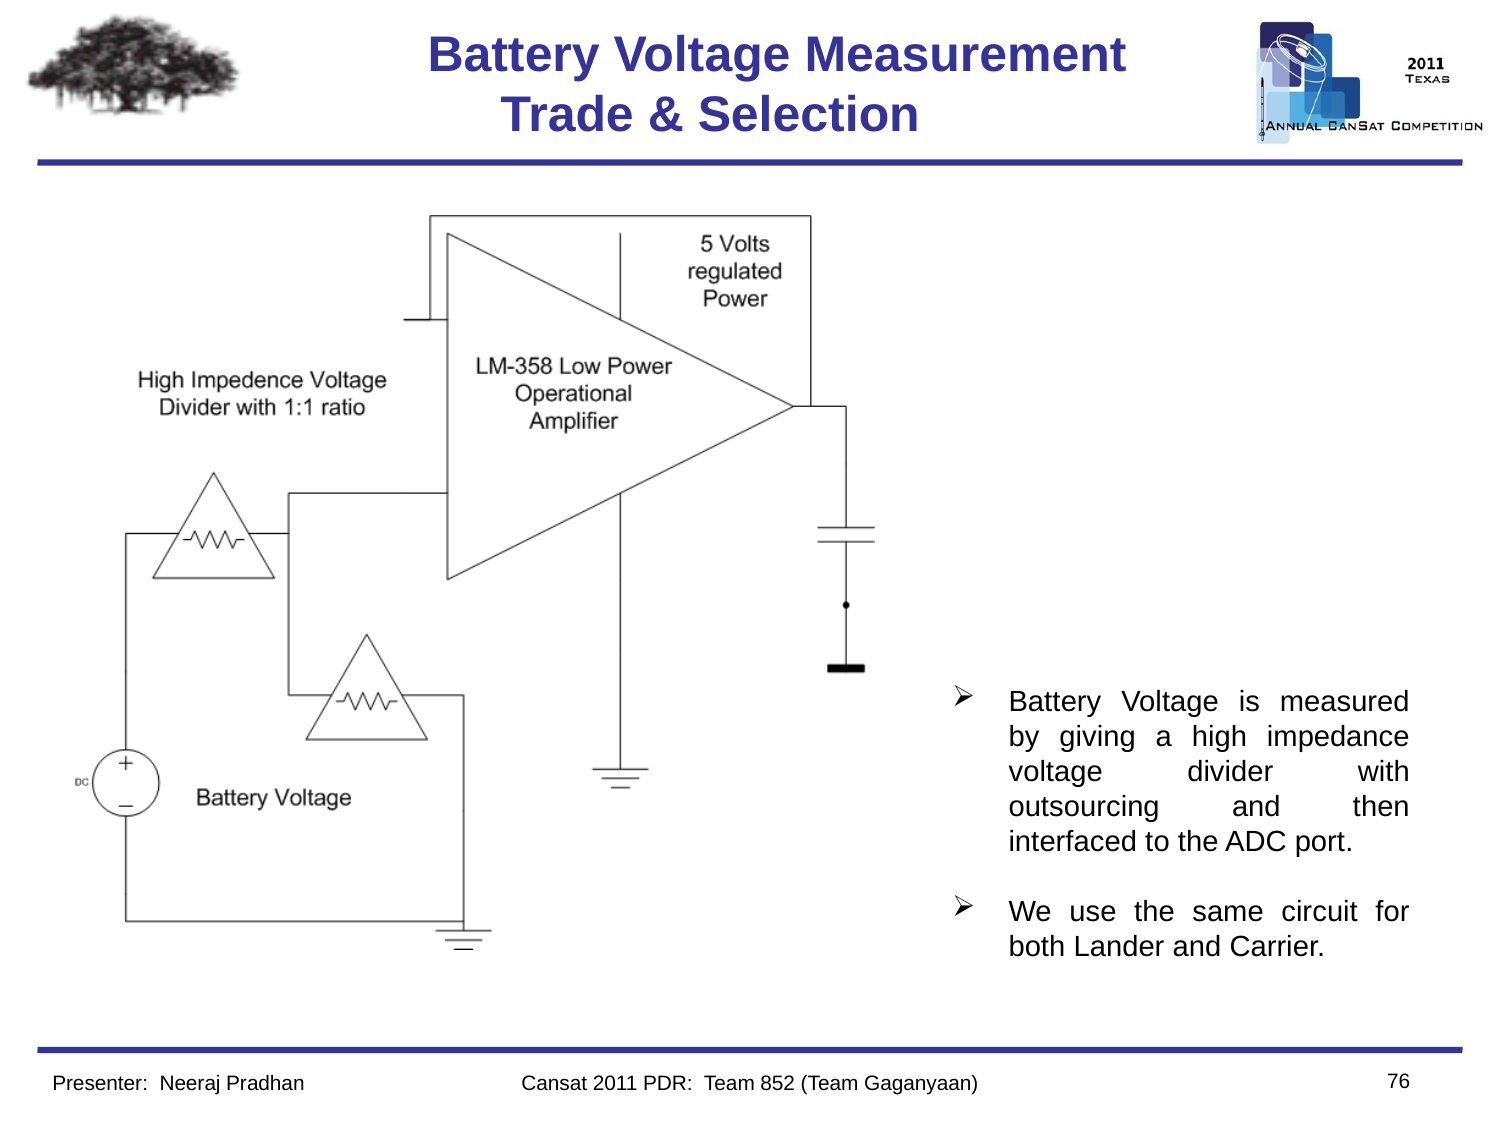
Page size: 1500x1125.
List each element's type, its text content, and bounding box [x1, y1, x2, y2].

footer Cansat 2011 PDR: Team 852 (Team Gaganyaan) [449, 1062, 1051, 1103]
picture [1250, 12, 1488, 150]
picture [0, 12, 270, 151]
slide_number 76 [1312, 1059, 1426, 1101]
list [74, 215, 876, 951]
text_box Battery Voltage is measured by giving a high impedance voltage divider with outsourcing and then interfaced to the ADC port. We use the same circuit for both Lander and Carrier. [937, 674, 1425, 970]
title Battery Voltage Measurement Trade & Selection [270, 12, 1238, 150]
text_box Presenter: Neeraj Pradhan [37, 1062, 413, 1103]
